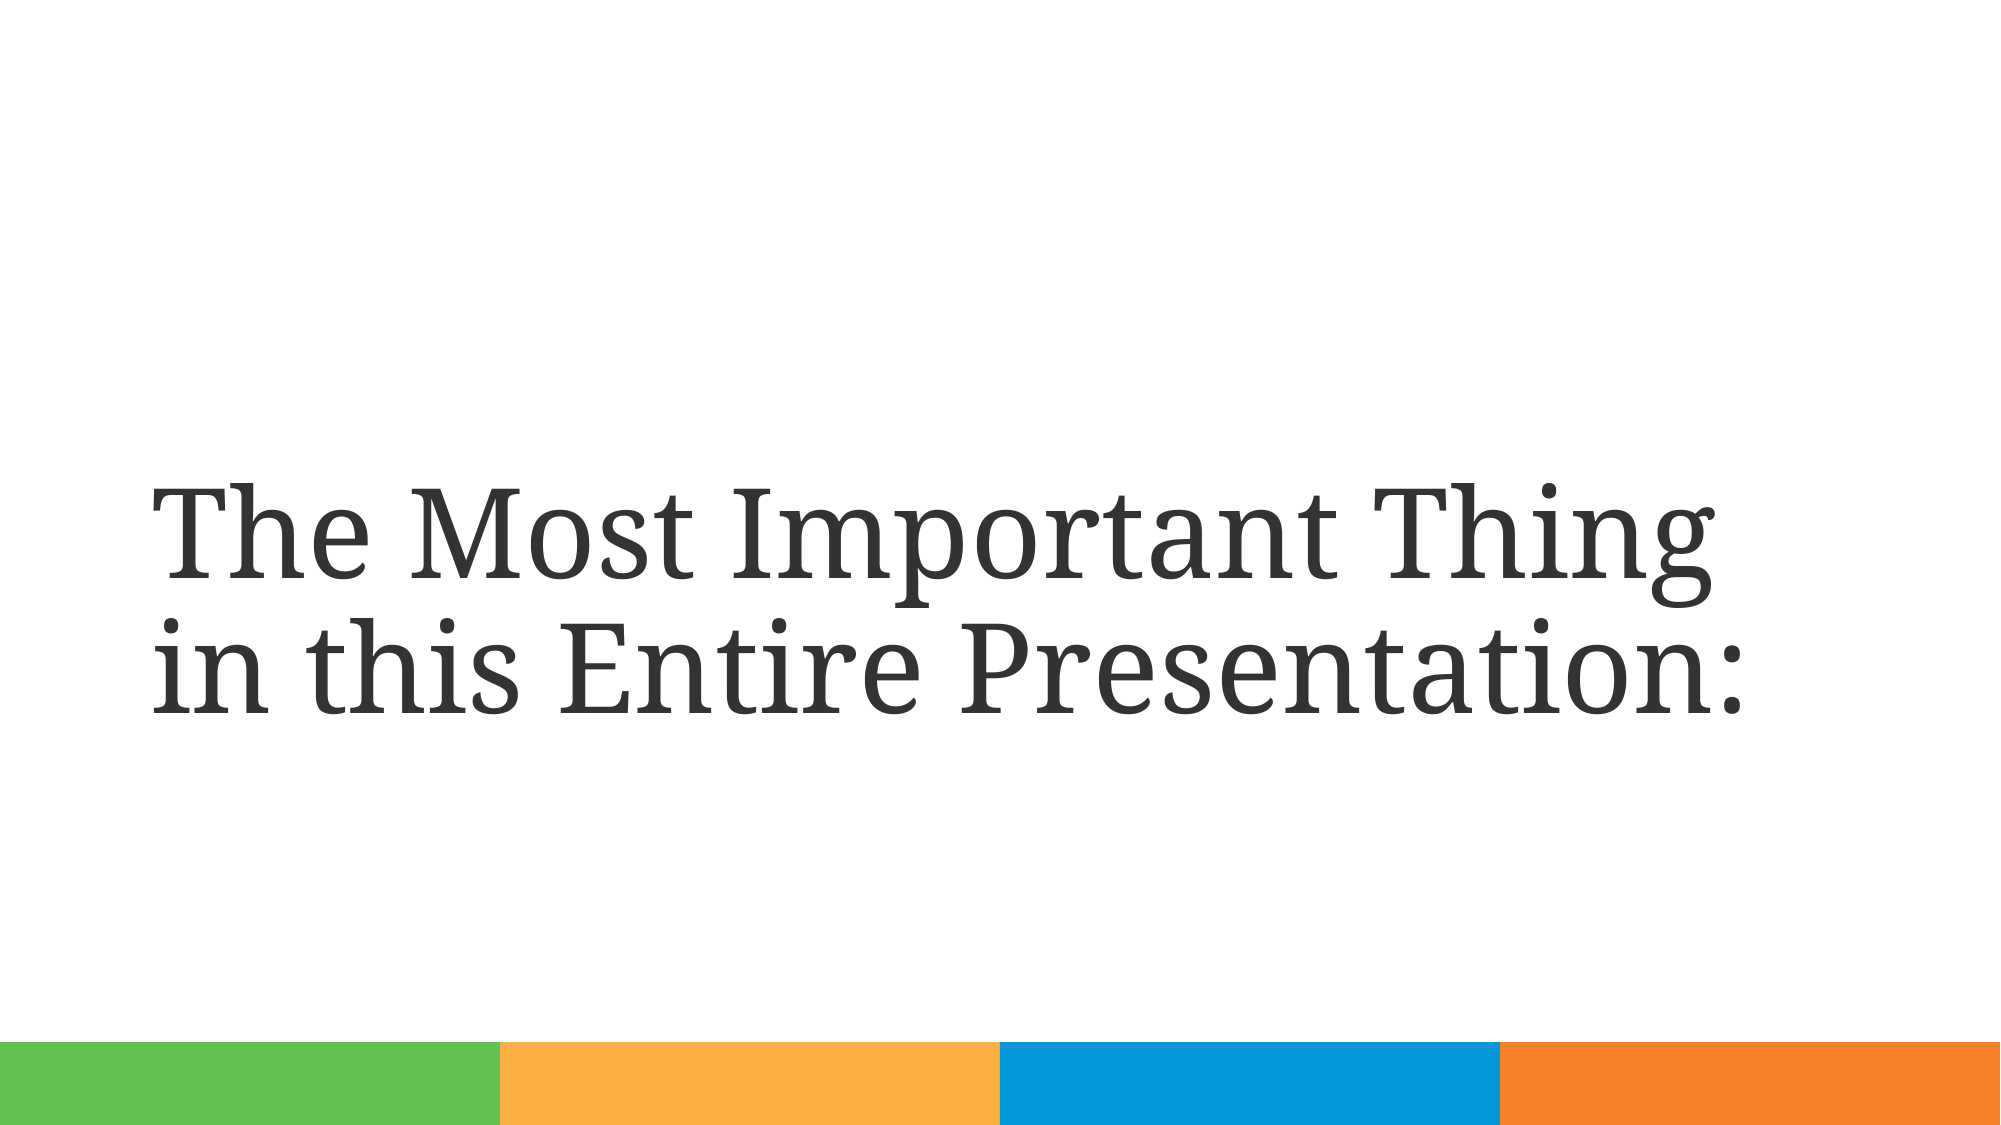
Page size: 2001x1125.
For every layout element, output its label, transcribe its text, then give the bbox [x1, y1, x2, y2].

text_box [0, 1042, 2000, 1125]
title The Most Important Thing in this Entire Presentation: [136, 280, 1862, 749]
